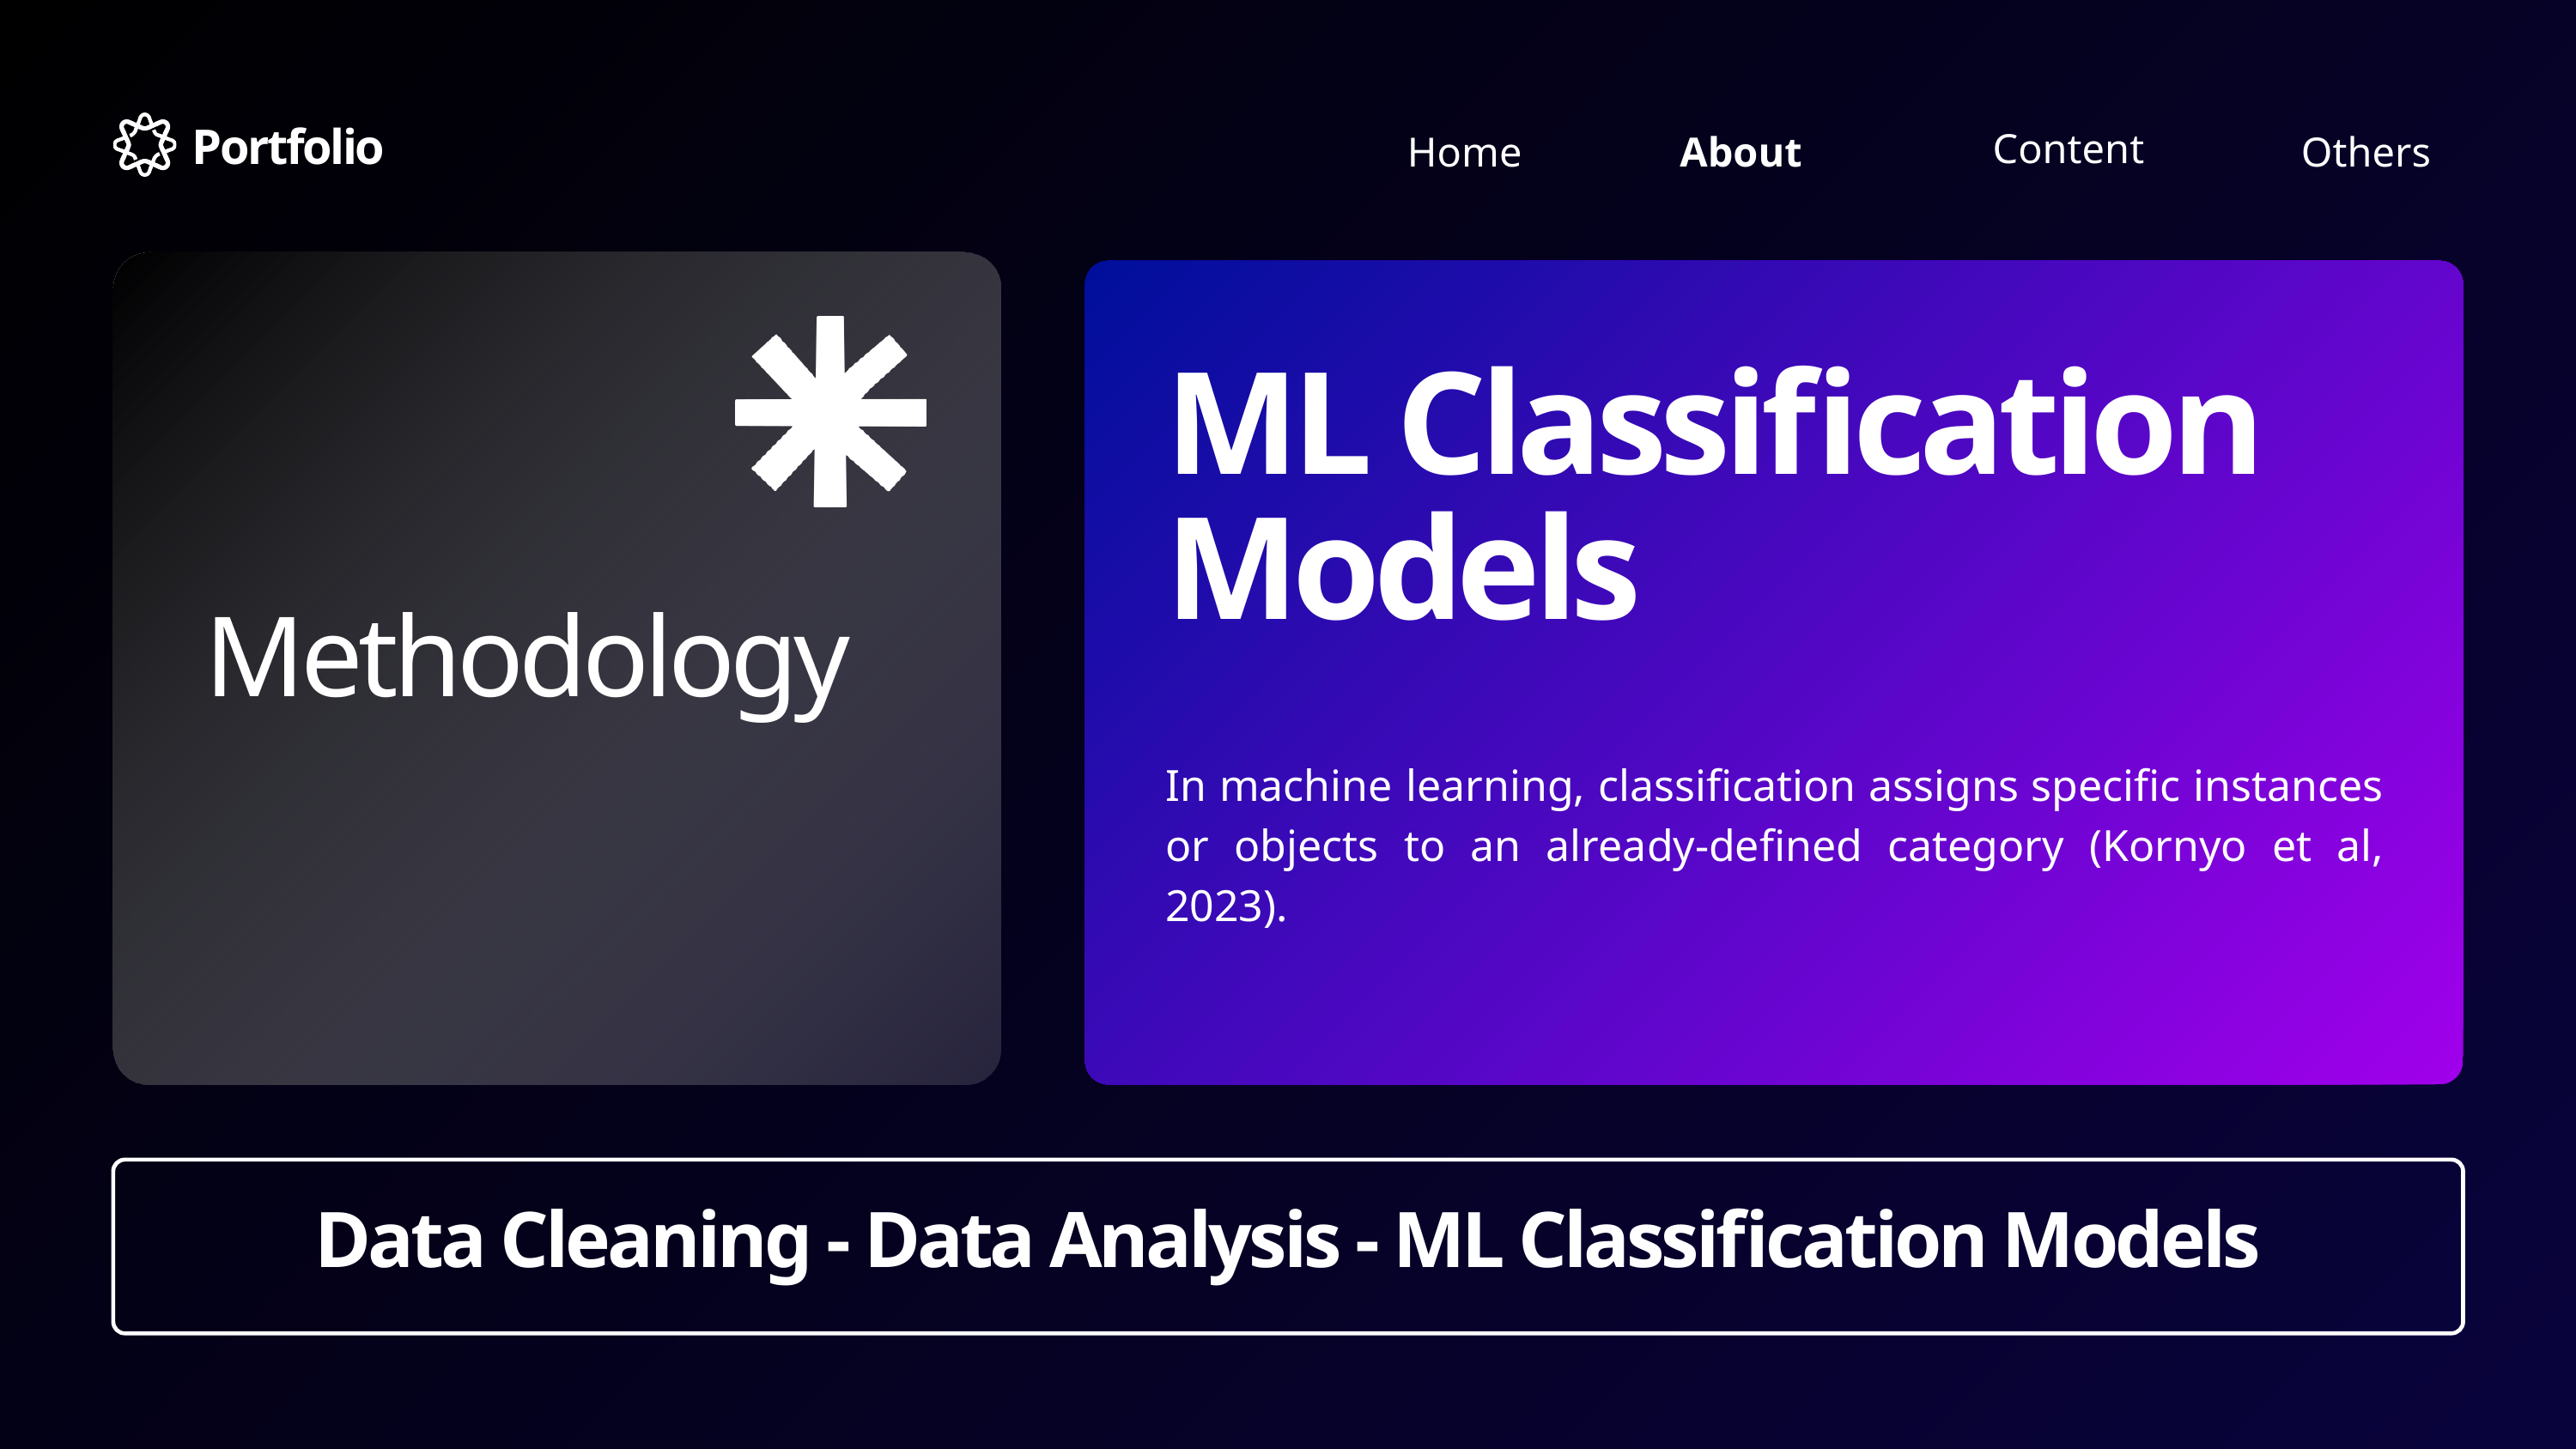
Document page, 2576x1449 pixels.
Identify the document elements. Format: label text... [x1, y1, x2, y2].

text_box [1084, 260, 2464, 1085]
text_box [112, 252, 1001, 1085]
text_box [112, 112, 177, 177]
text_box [112, 1159, 2464, 1334]
text_box Home [1287, 118, 1522, 175]
text_box Portfolio [191, 106, 612, 174]
text_box Content [1933, 115, 2204, 173]
text_box About [1607, 118, 1876, 176]
text_box Others [2117, 118, 2432, 175]
